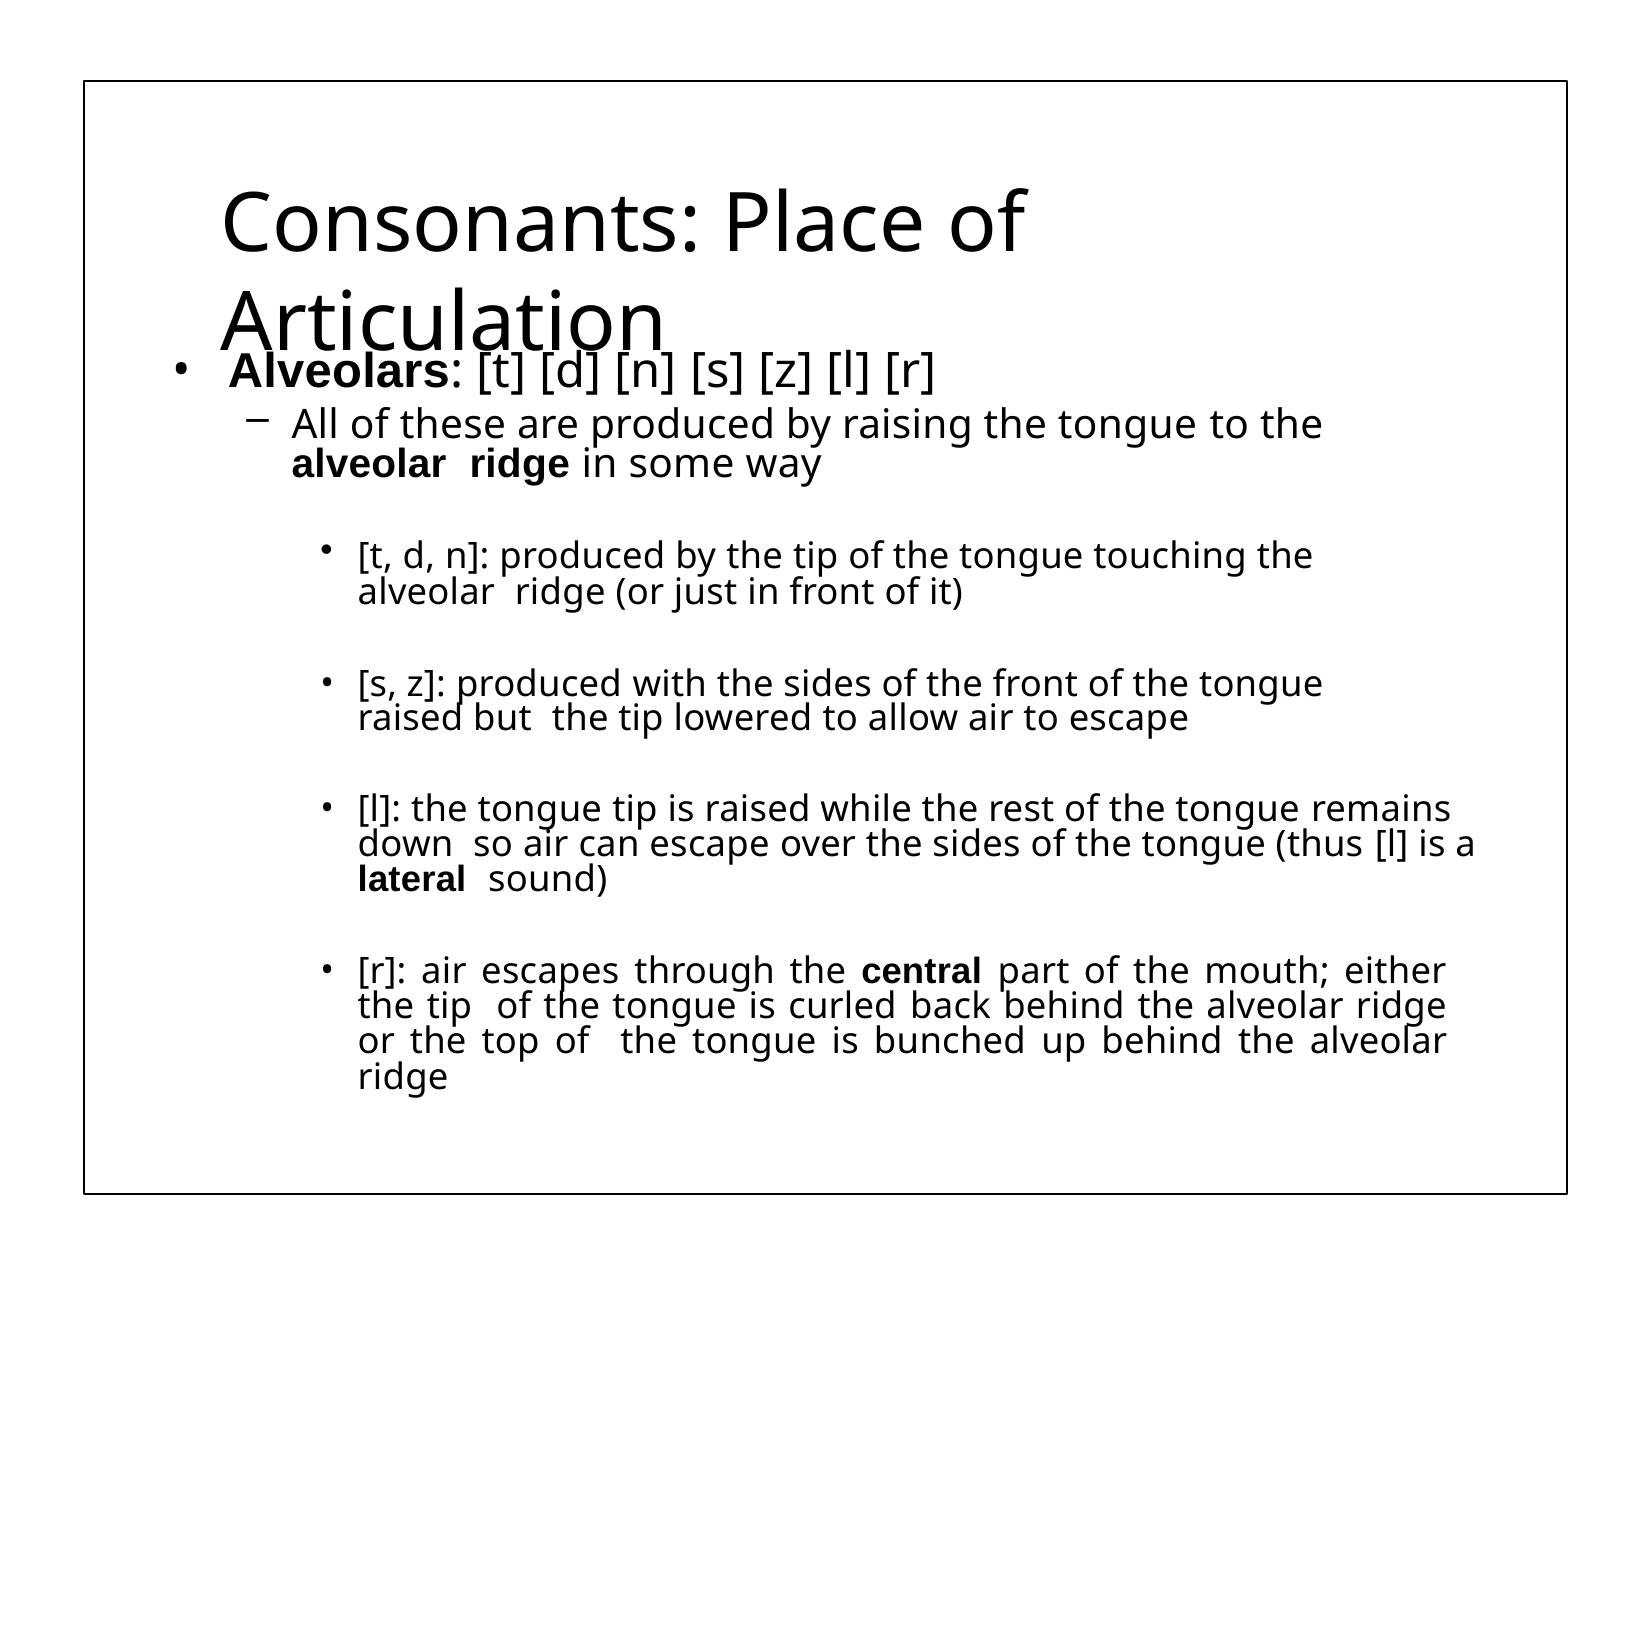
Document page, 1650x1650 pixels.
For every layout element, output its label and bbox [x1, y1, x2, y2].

text_box [83, 81, 1568, 1195]
